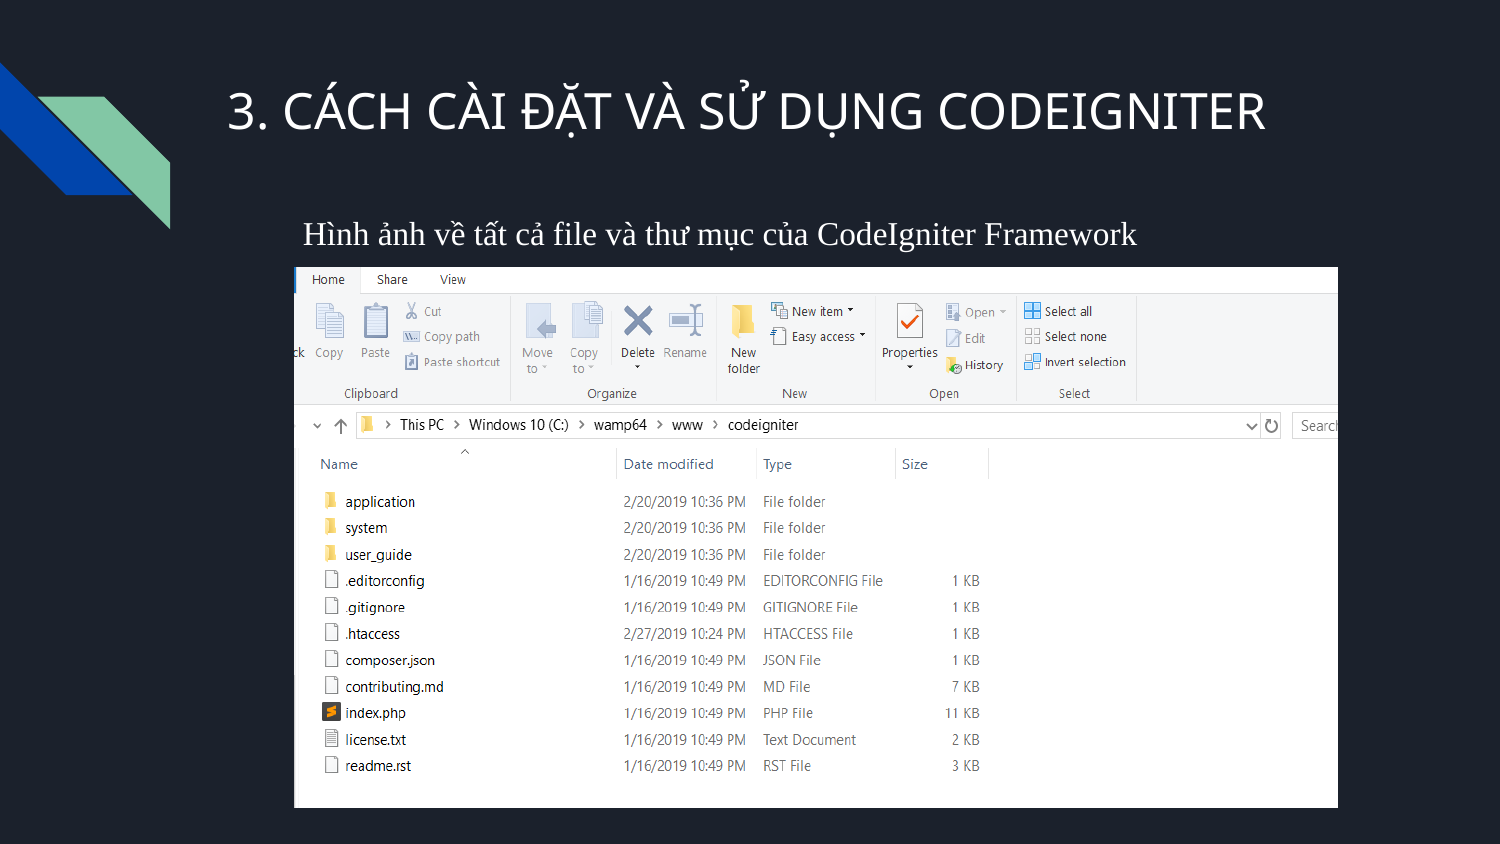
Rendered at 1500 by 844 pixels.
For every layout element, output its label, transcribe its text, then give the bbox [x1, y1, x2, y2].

list Hình ảnh về tất cả file và thư mục của CodeIgniter Framework [212, 191, 1397, 393]
picture [294, 267, 1339, 809]
title 3. CÁCH CÀI ĐẶT VÀ SỬ DỤNG CODEIGNITER [212, 64, 1397, 191]
